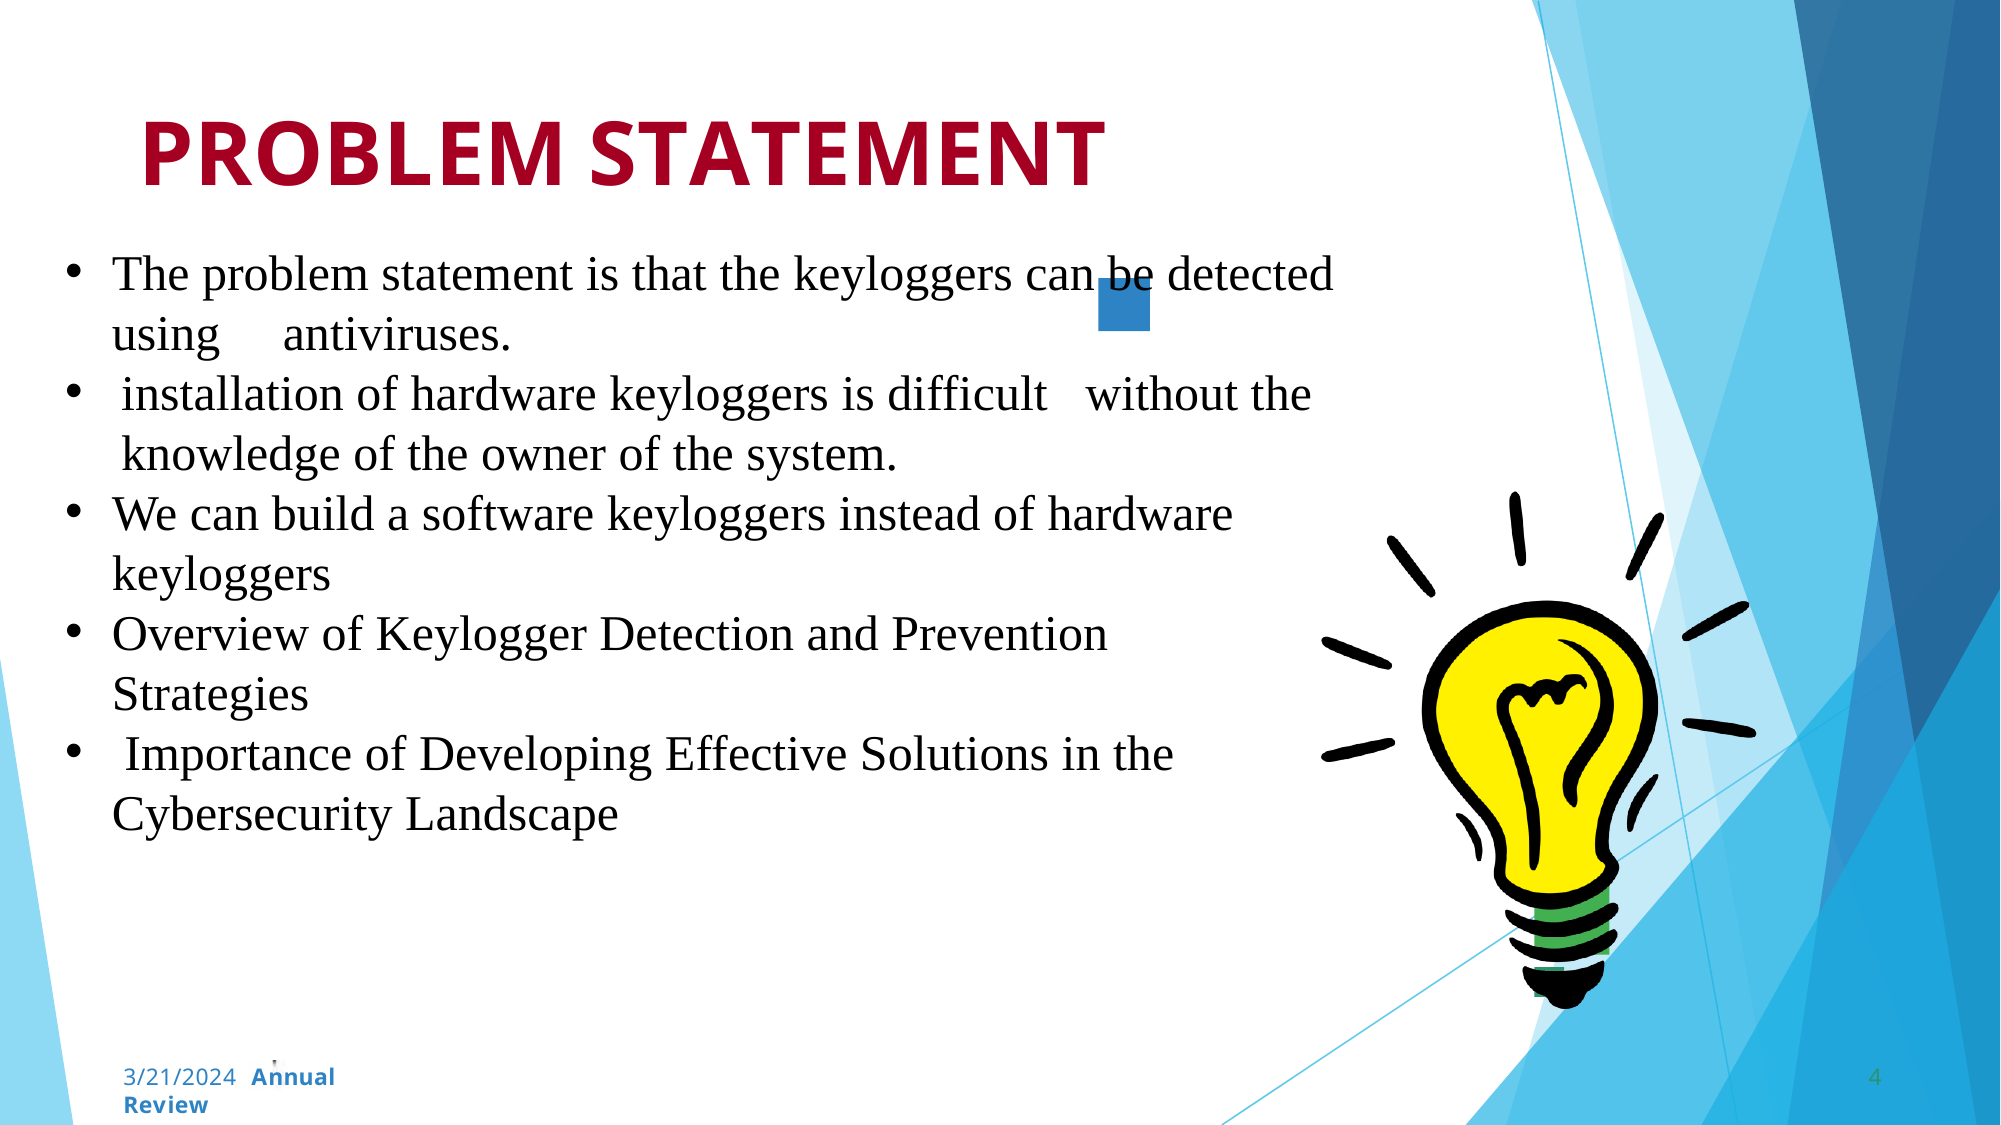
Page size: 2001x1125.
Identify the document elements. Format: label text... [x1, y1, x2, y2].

text_box 3/21/2024 Annual Review [121, 1094, 417, 1118]
text_box The problem statement is that the keyloggers can be detected using antiviruses. installation of hardware keyloggers is difficult without the knowledge of the owner of the system. We can build a software keyloggers instead of hardware keyloggers Overview of Keylogger Detection and Prevention Strategies Importance of Developing Effective Solutions in the Cybersecurity Landscape [50, 233, 1350, 848]
slide_number 4 [1861, 1061, 1888, 1125]
picture [110, 1060, 463, 1094]
title PROBLEM STATEMENT [136, 93, 1610, 286]
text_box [1310, 481, 1765, 1016]
